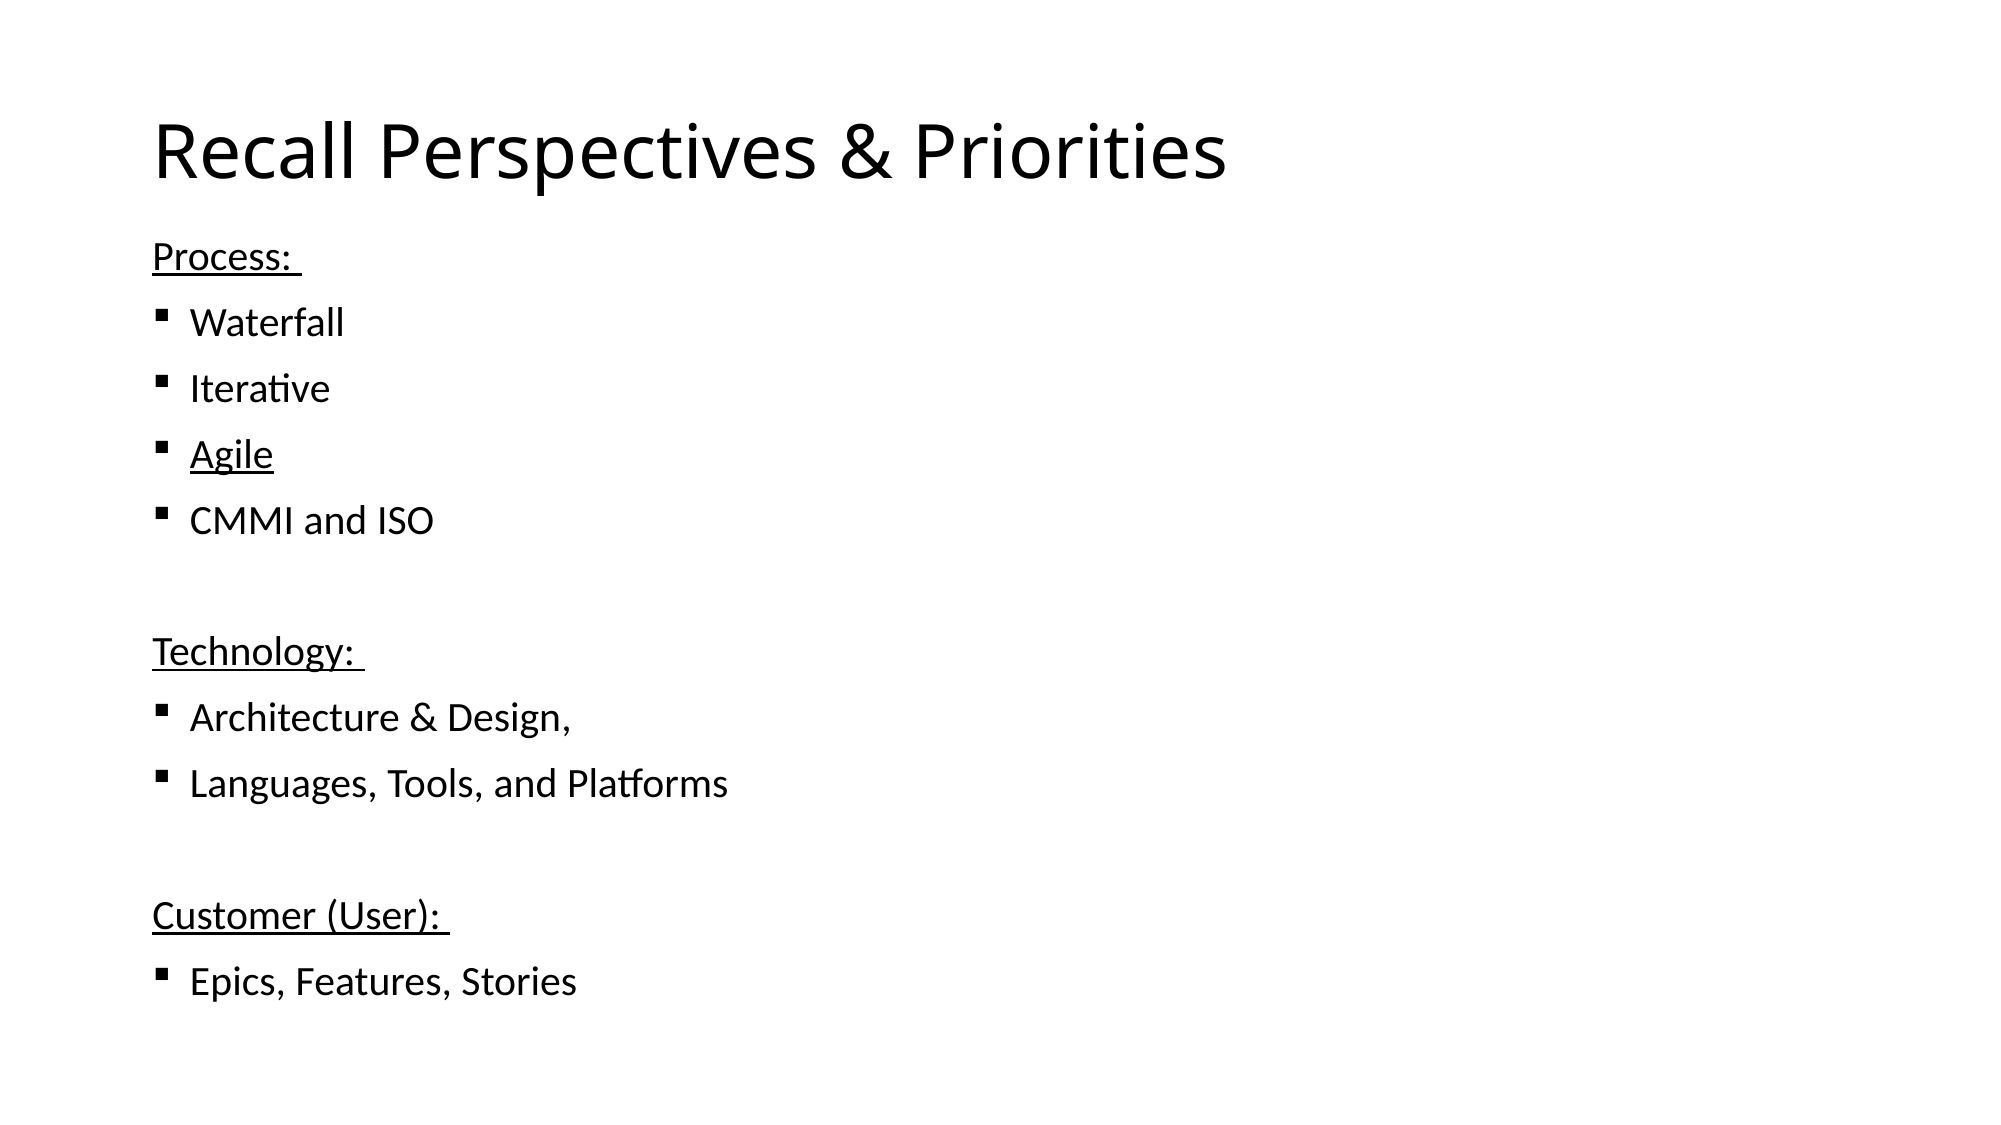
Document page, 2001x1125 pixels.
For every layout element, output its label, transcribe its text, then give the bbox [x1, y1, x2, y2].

list Process: Waterfall Iterative Agile CMMI and ISO Technology: Architecture & Design, Languages, Tools, and Platforms Customer (User): Epics, Features, Stories [137, 226, 1863, 1032]
title Recall Perspectives & Priorities [137, 92, 1863, 215]
